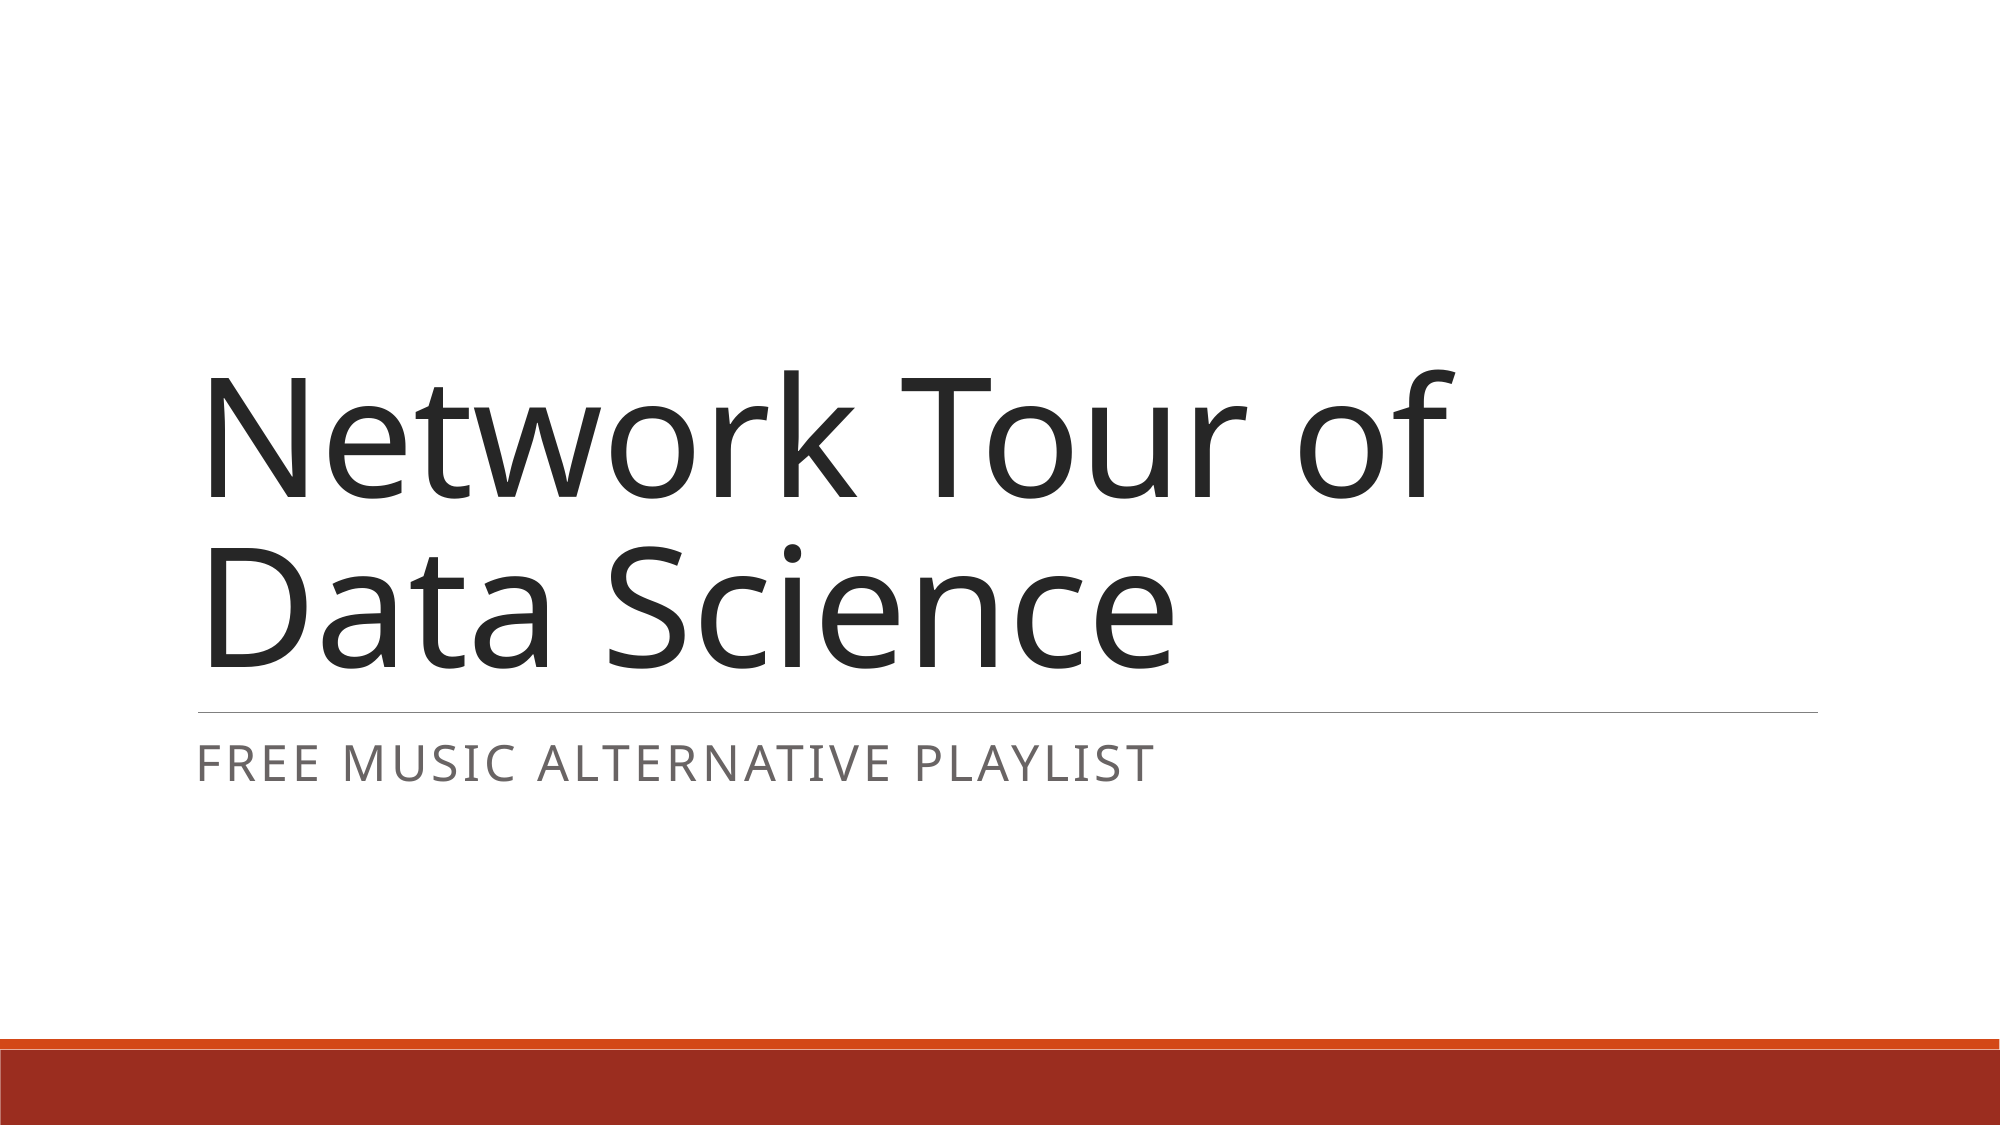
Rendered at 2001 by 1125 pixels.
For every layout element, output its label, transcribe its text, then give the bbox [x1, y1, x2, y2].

subtitle Free Music Alternative Playlist [180, 730, 1831, 919]
title Network Tour of Data Science [180, 124, 1830, 710]
